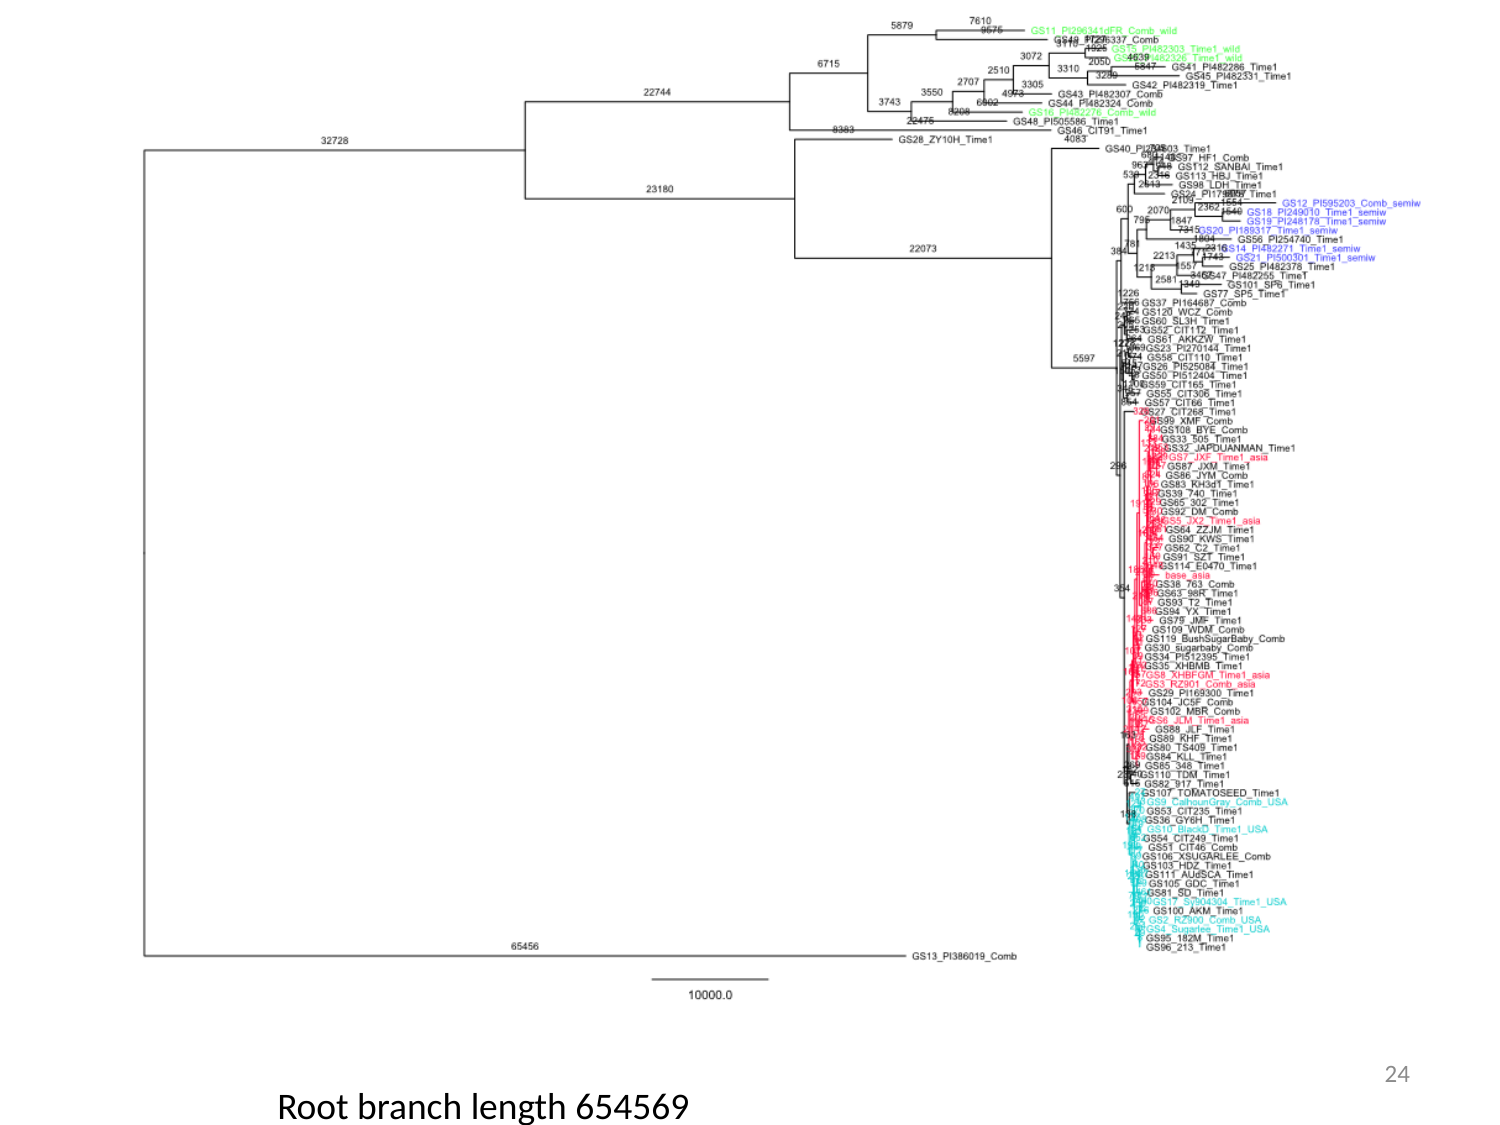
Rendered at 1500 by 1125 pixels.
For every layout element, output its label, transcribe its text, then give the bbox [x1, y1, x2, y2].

text_box Root branch length 654569 [262, 1074, 763, 1125]
picture [137, 12, 1428, 1003]
slide_number 24 [1074, 1042, 1425, 1103]
